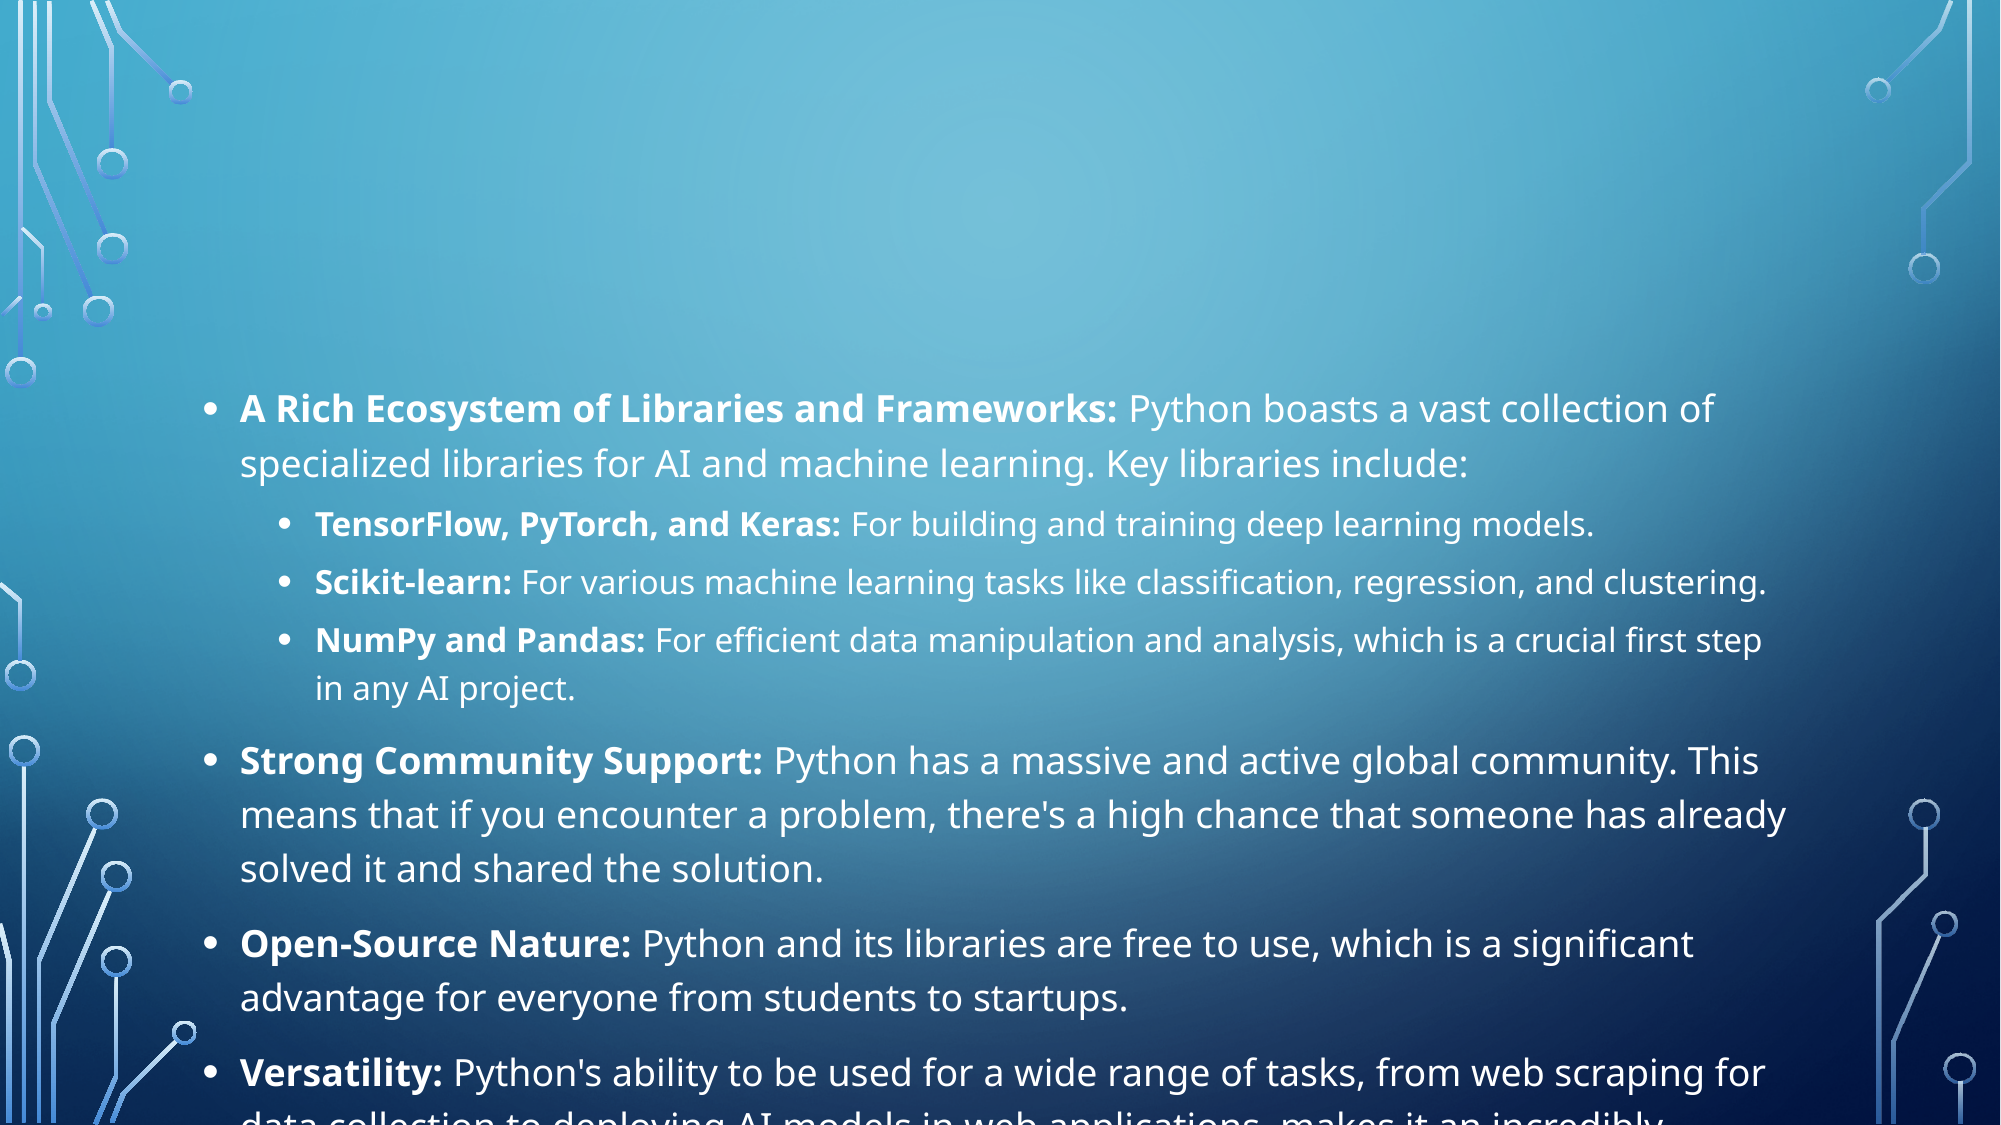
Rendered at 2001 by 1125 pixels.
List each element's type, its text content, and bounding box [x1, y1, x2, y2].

list A Rich Ecosystem of Libraries and Frameworks: Python boasts a vast collection of specialized libraries for AI and machine learning. Key libraries include: TensorFlow, PyTorch, and Keras: For building and training deep learning models. Scikit-learn: For various machine learning tasks like classification, regression, and clustering. NumPy and Pandas: For efficient data manipulation and analysis, which is a crucial first step in any AI project. Strong Community Support: Python has a massive and active global community. This means that if you encounter a problem, there's a high chance that someone has already solved it and shared the solution. Open-Source Nature: Python and its libraries are free to use, which is a significant advantage for everyone from students to startups. Versatility: Python's ability to be used for a wide range of tasks, from web scraping for data collection to deploying AI models in web applications, makes it an incredibly versatile tool. [187, 369, 1813, 950]
